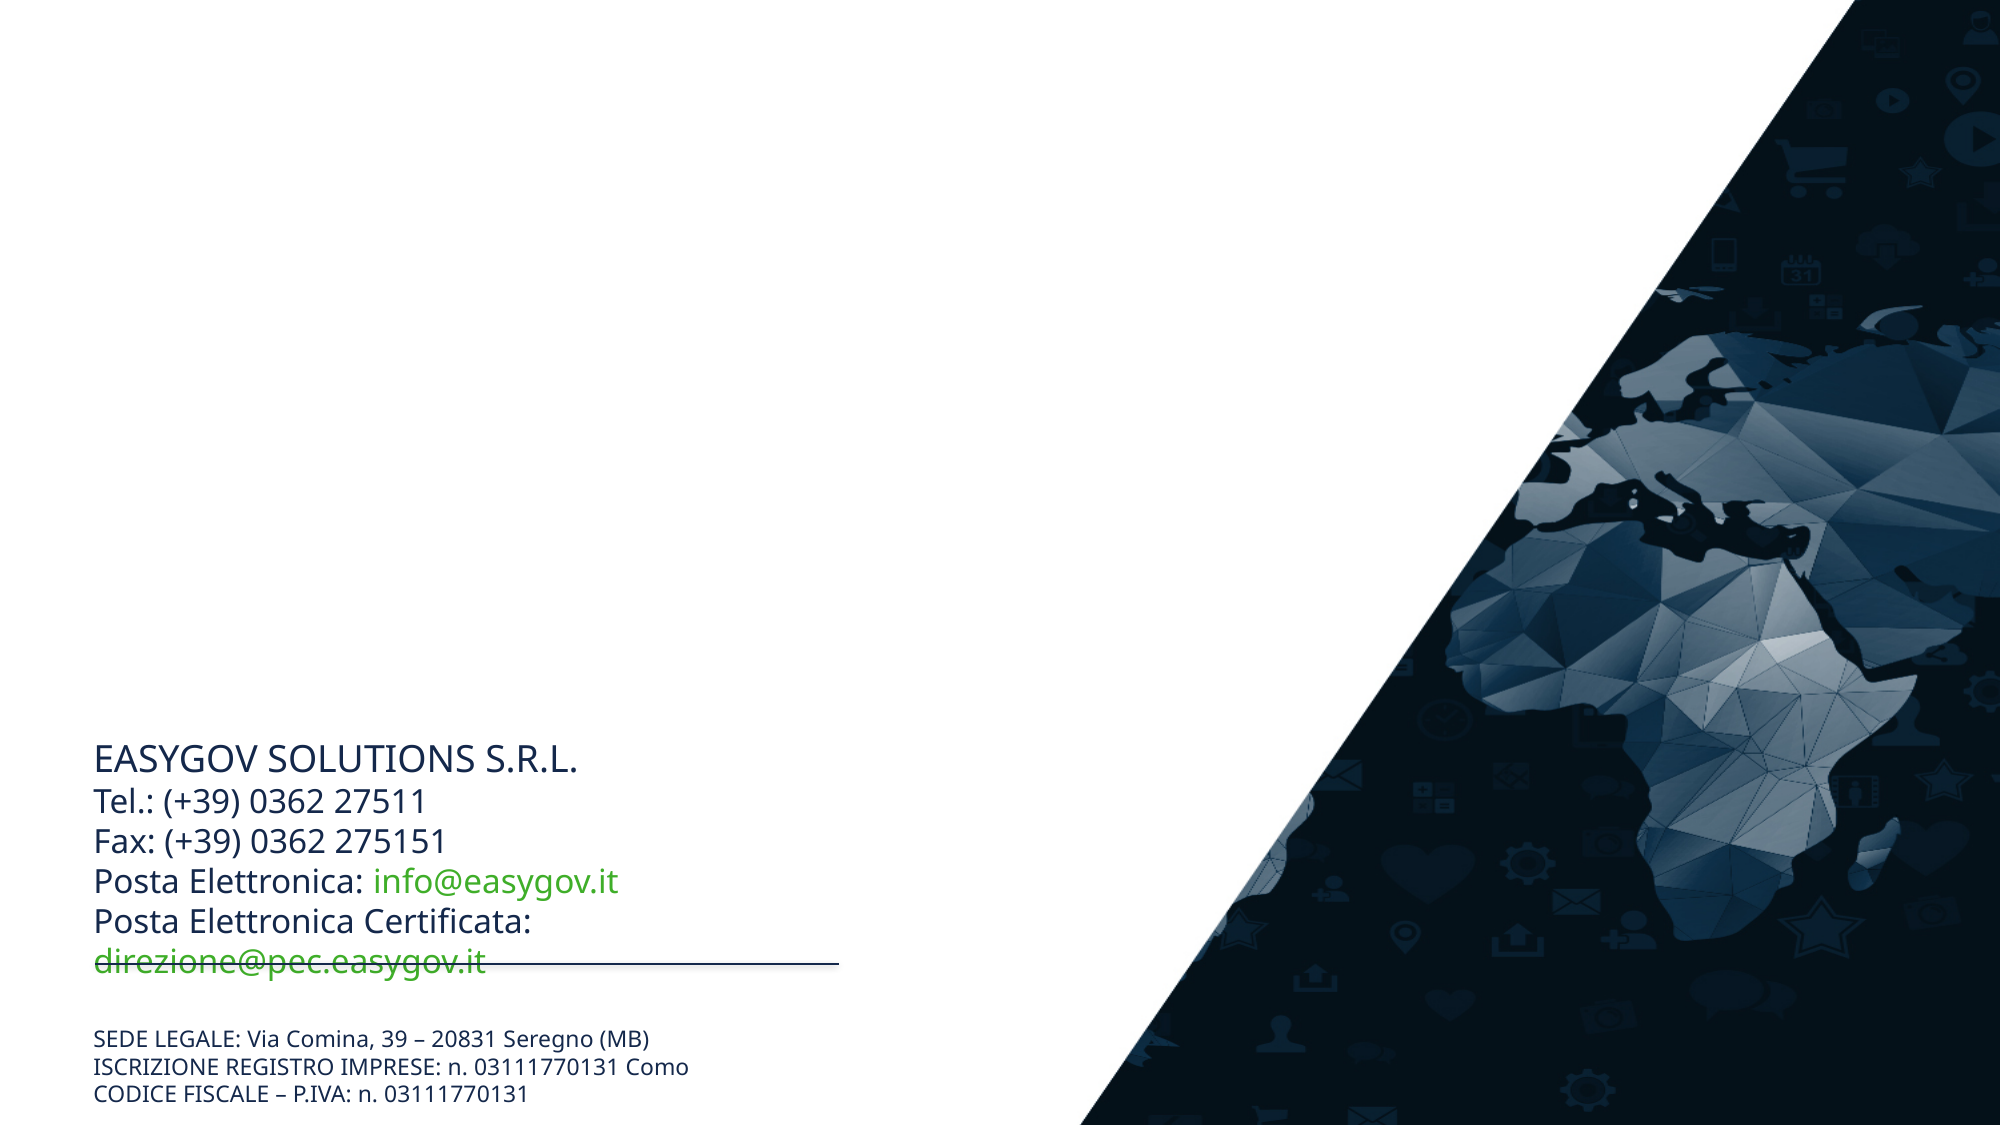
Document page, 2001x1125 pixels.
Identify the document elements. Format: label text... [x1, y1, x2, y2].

text_box EASYGOV SOLUTIONS S.R.L. Tel.: (+39) 0362 27511 Fax: (+39) 0362 275151 Posta Elettronica: info@easygov.it Posta Elettronica Certificata: direzione@pec.easygov.it SEDE LEGALE: Via Comina, 39 – 20831 Seregno (MB) ISCRIZIONE REGISTRO IMPRESE: n. 03111770131 Como CODICE FISCALE – P.IVA: n. 03111770131 [78, 727, 930, 1115]
picture [0, 0, 2000, 1125]
